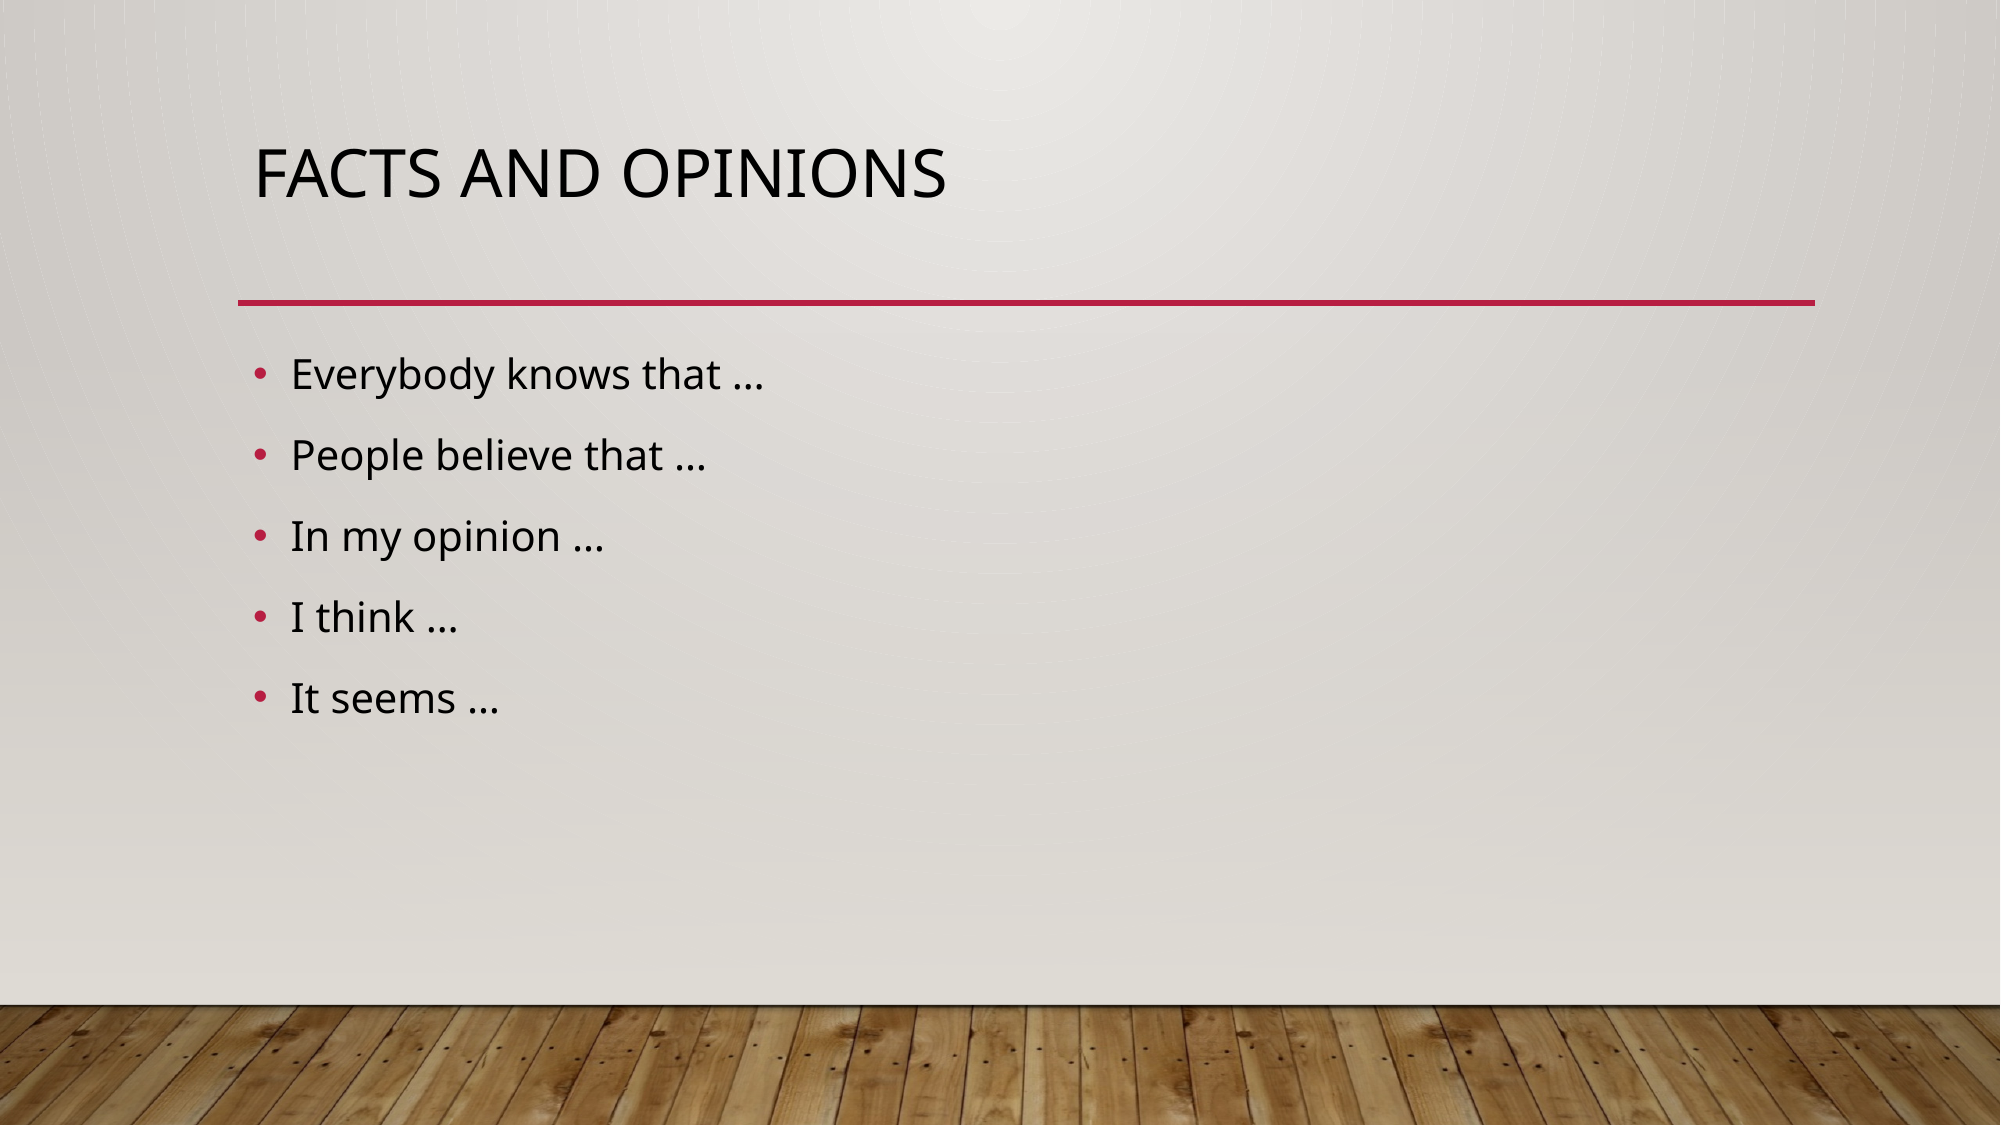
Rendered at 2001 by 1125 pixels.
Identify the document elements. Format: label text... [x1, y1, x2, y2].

title Facts and opinions [238, 131, 1814, 305]
picture [0, 1005, 2000, 1125]
list Everybody knows that … People believe that … In my opinion … I think … It seems … [238, 330, 1814, 897]
